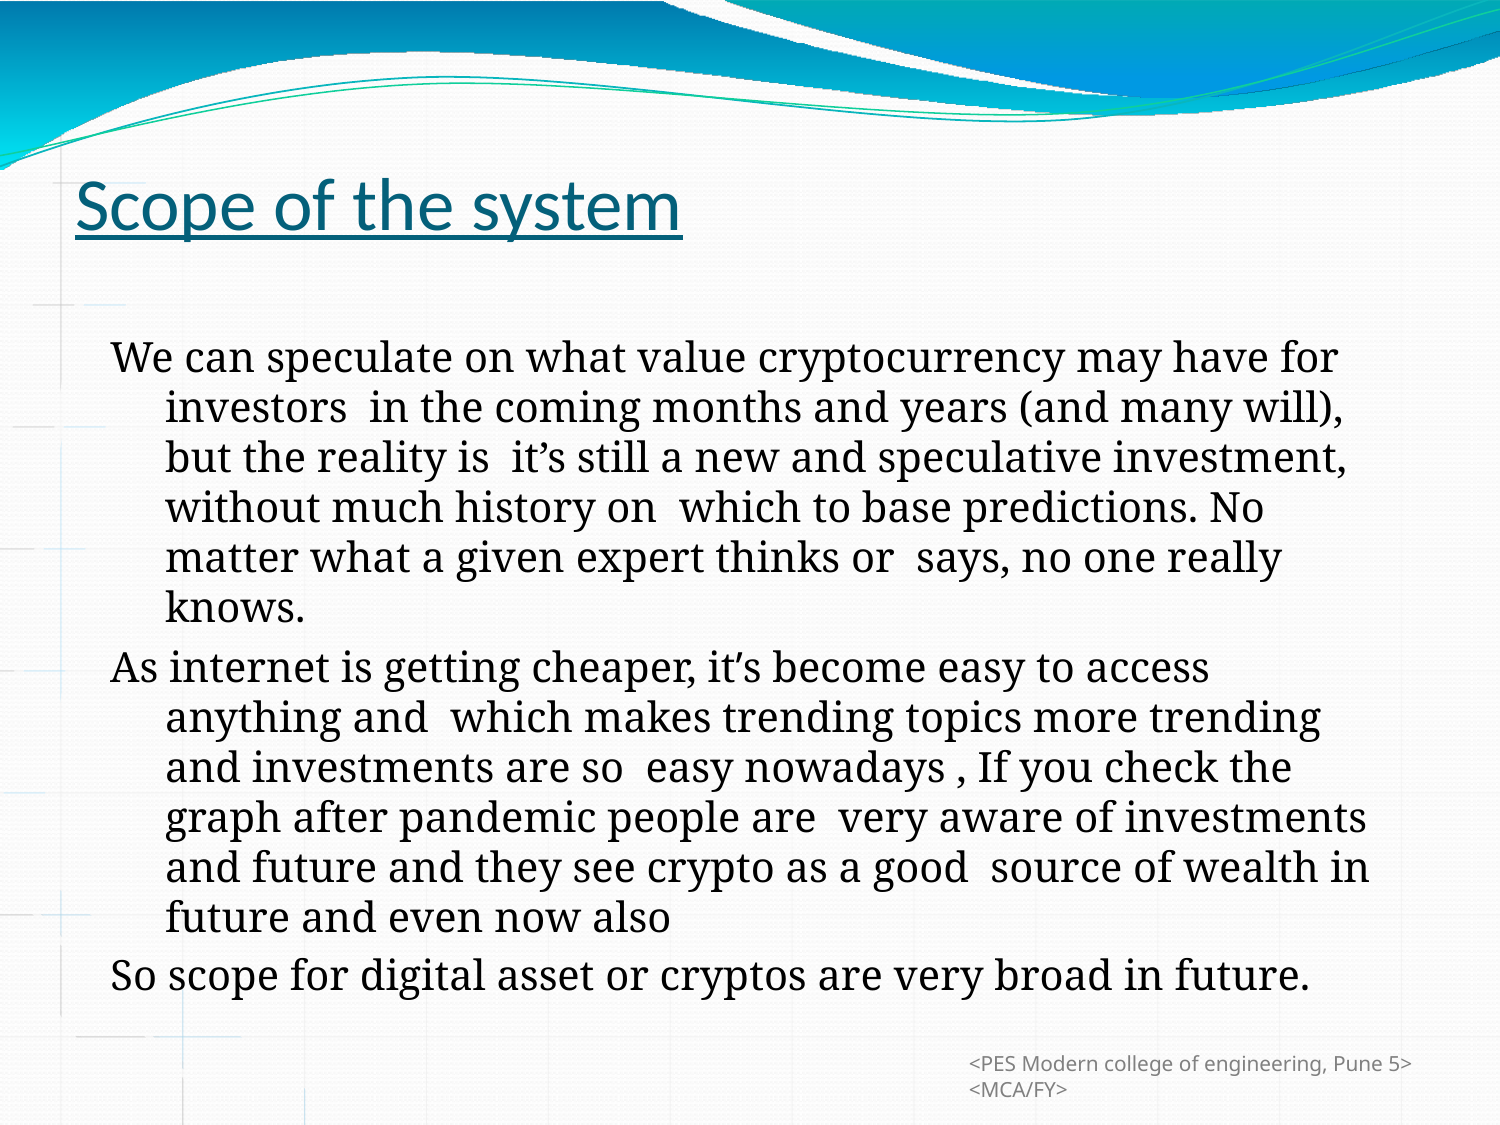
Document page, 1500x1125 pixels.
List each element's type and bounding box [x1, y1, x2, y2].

text_box [0, 0, 1500, 1125]
